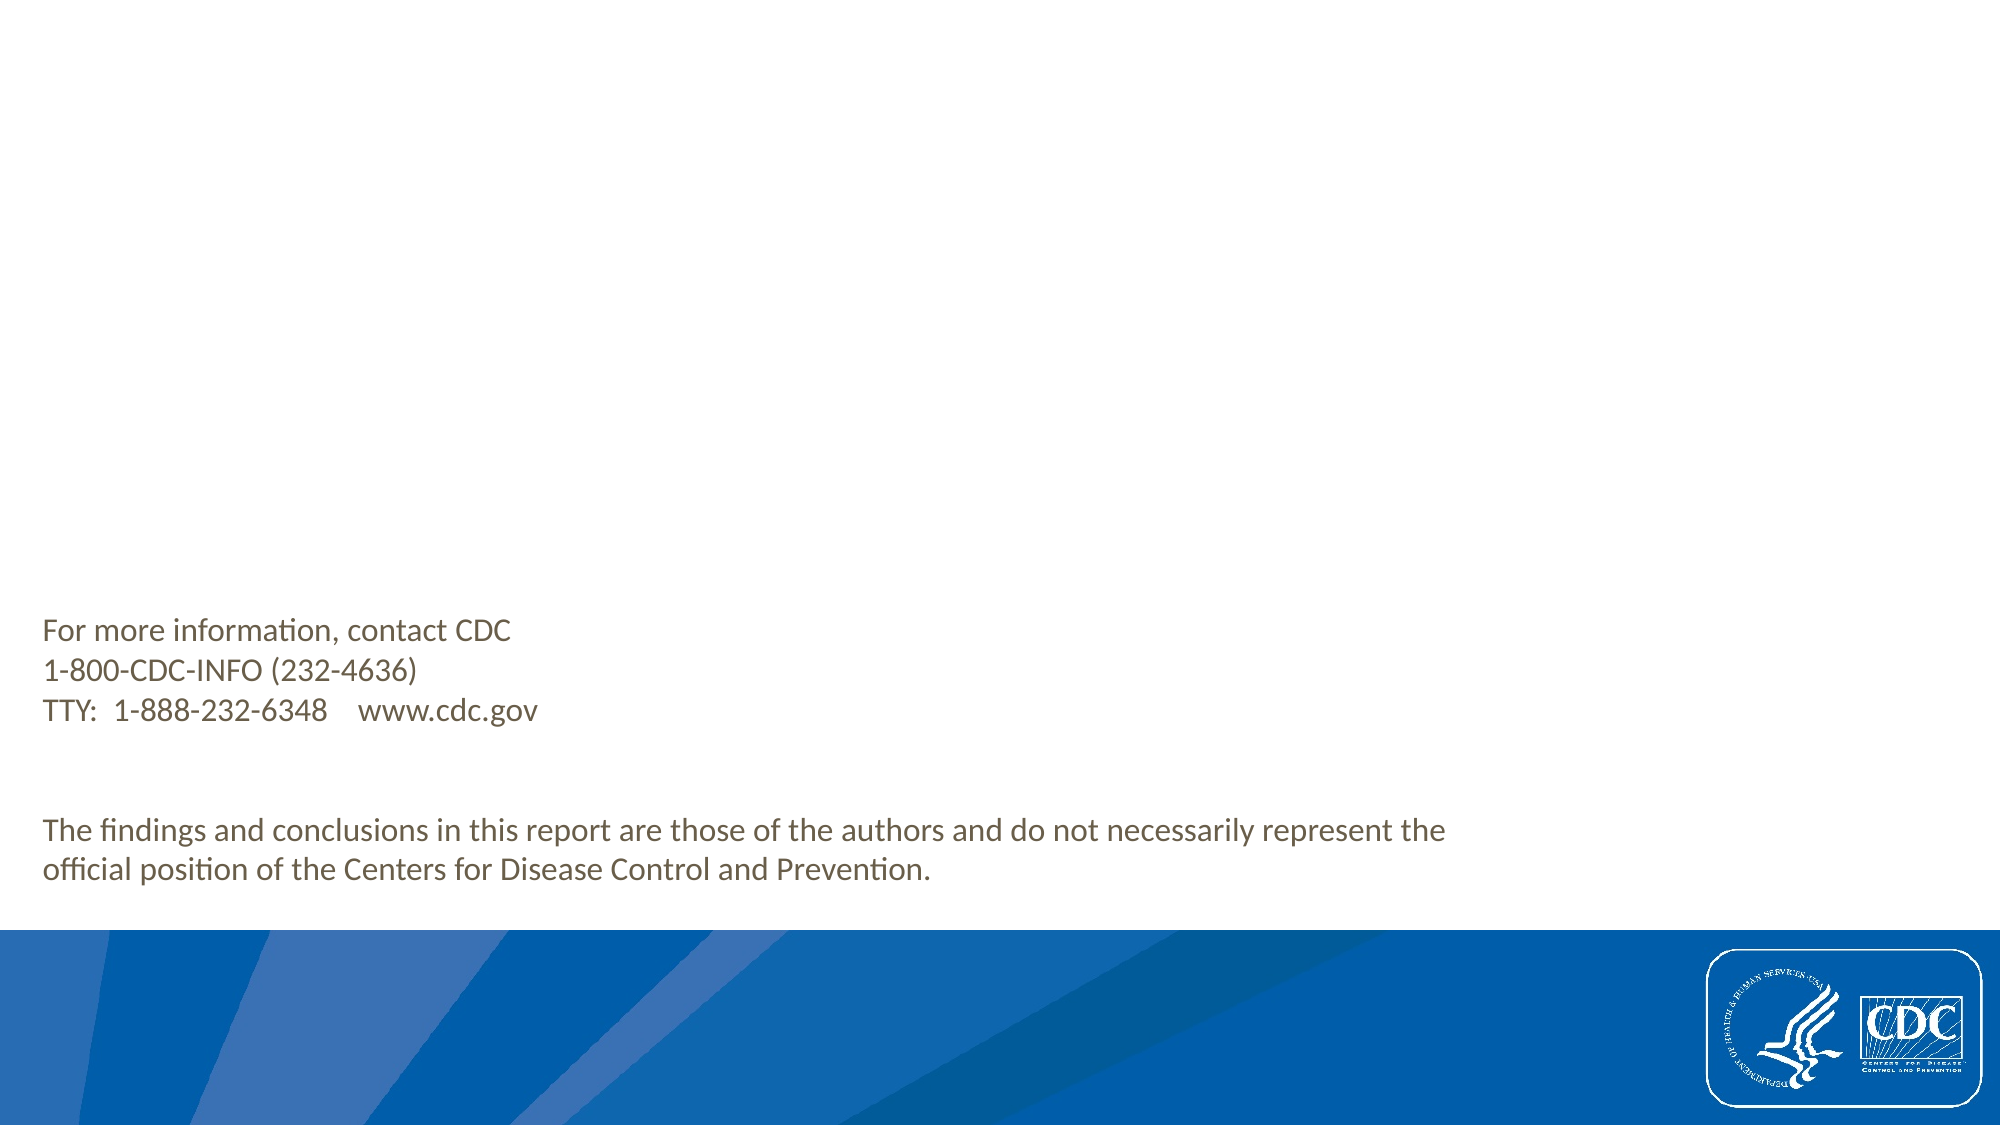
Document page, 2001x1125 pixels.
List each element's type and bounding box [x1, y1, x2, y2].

picture [0, 930, 2000, 1125]
